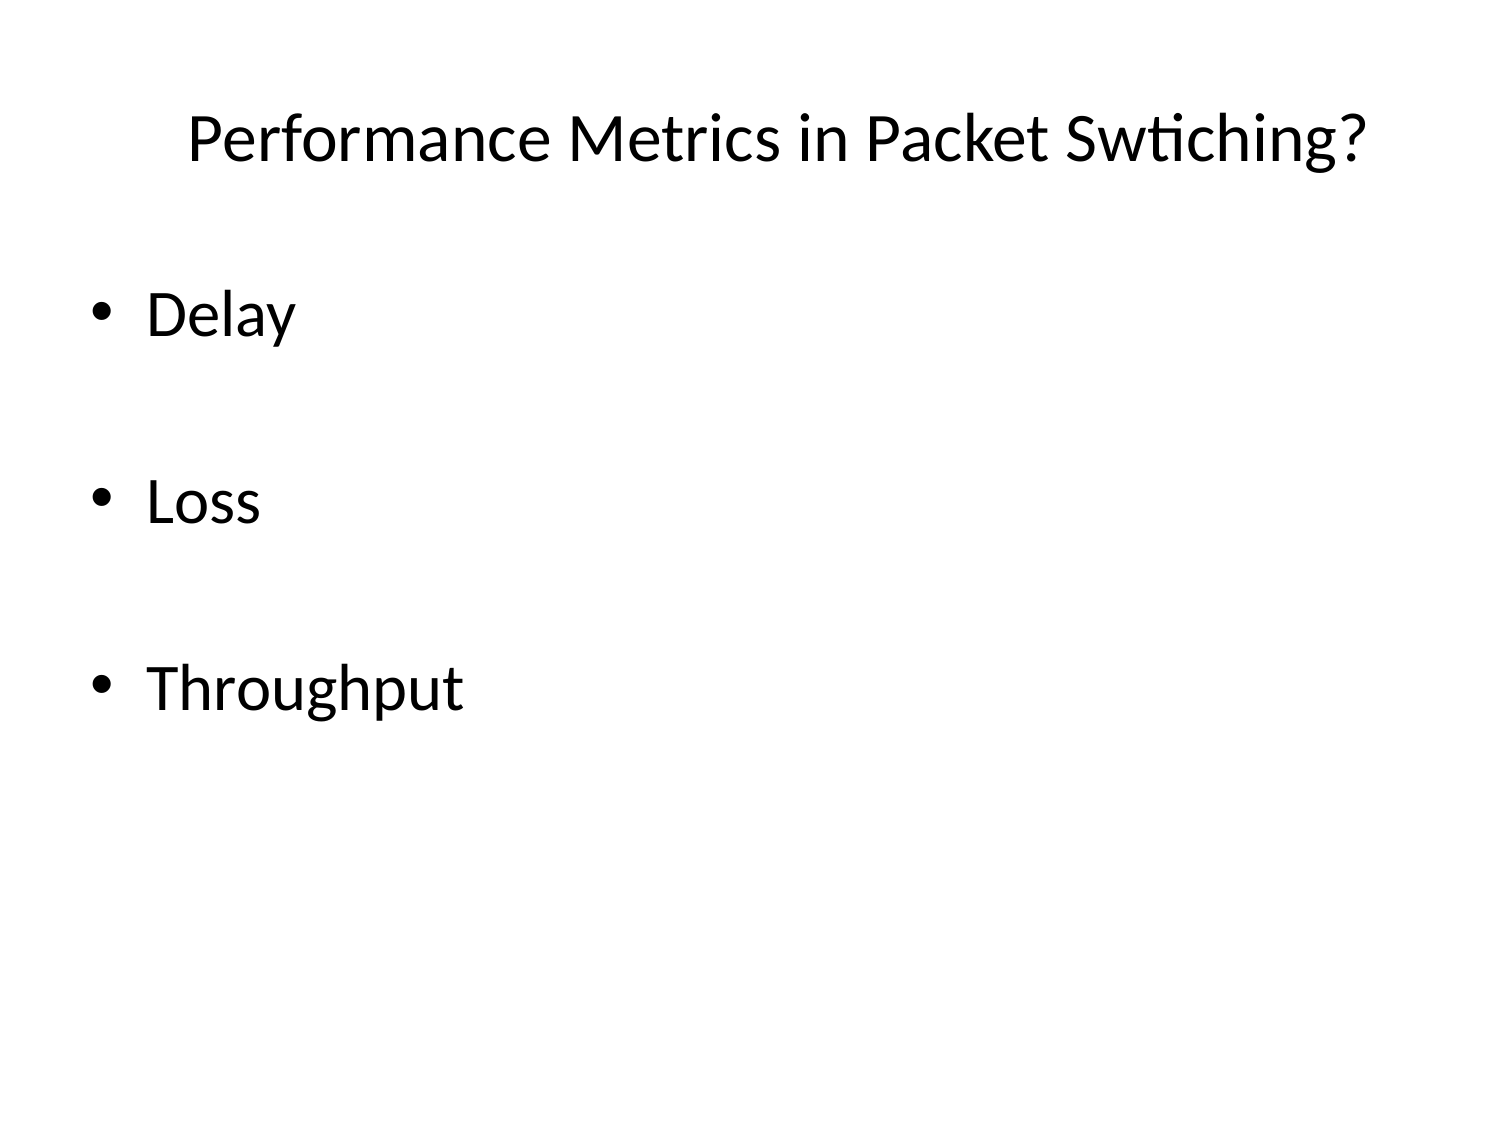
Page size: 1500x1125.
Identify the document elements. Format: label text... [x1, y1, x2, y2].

title Performance Metrics in Packet Swtiching? [75, 62, 1500, 205]
list Delay Loss Throughput [75, 262, 1425, 1005]
